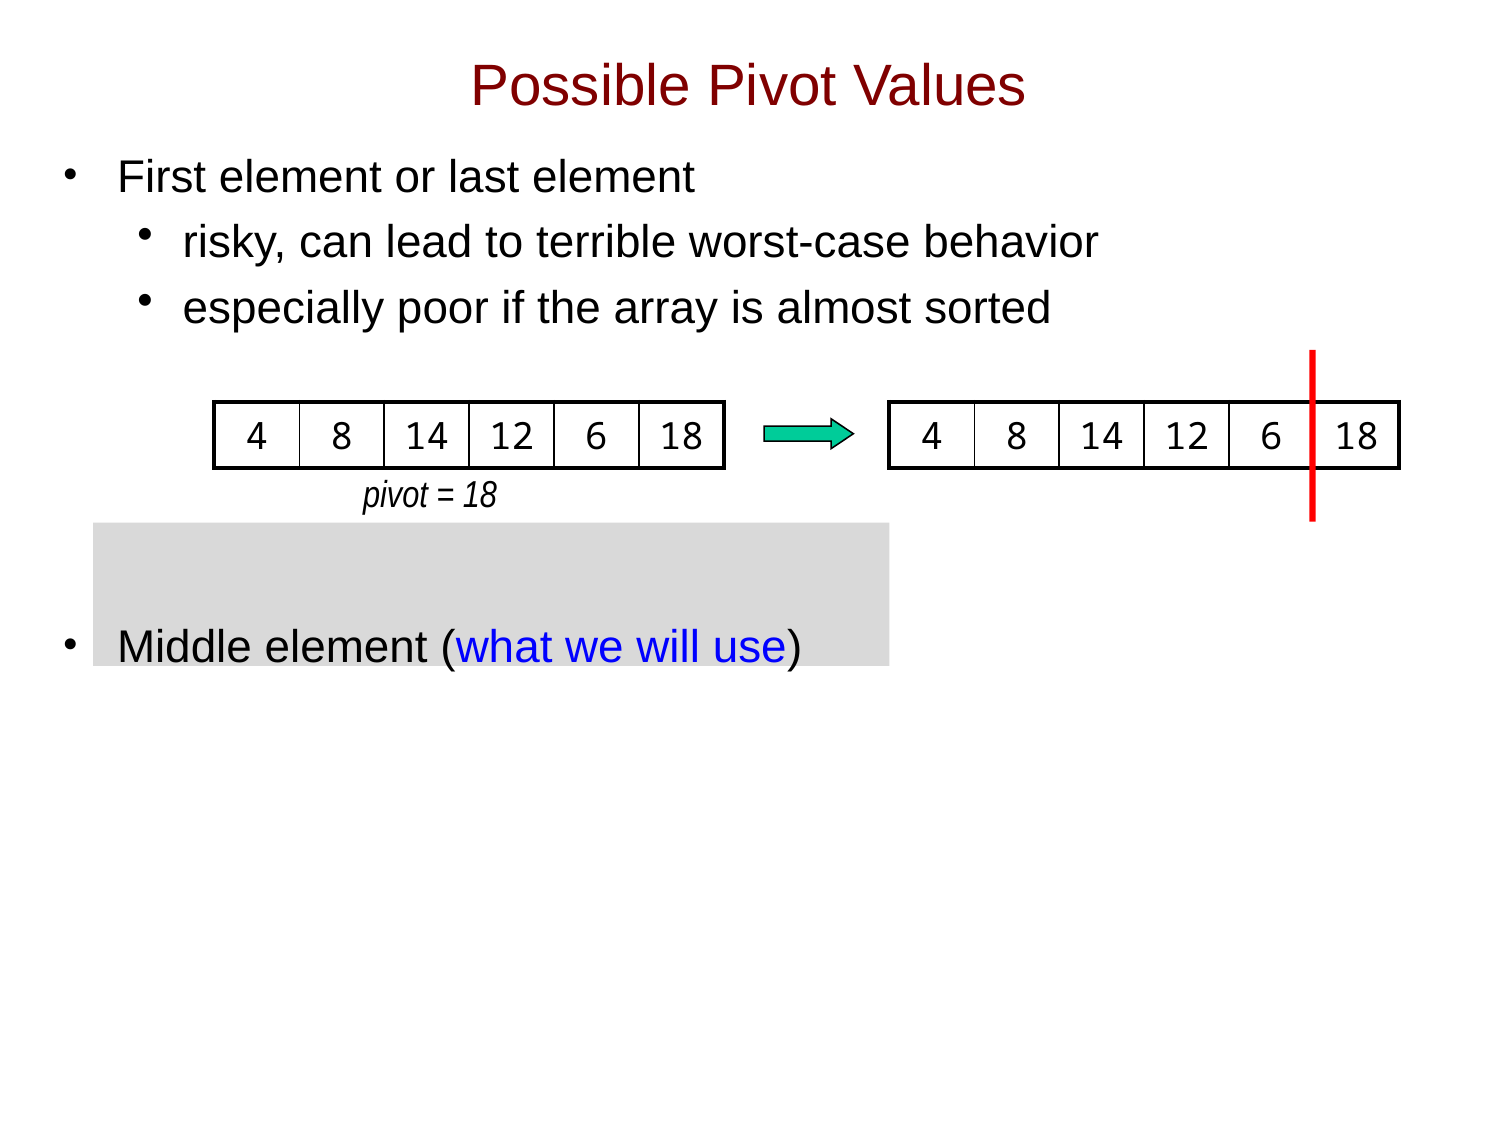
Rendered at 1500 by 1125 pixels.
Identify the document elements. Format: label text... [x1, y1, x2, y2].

table_header 8 [975, 404, 1058, 466]
table_header 14 [385, 404, 468, 462]
table_header 12 [1145, 404, 1228, 466]
table_header 18 [1315, 404, 1397, 466]
title Possible Pivot Values [112, 12, 1386, 138]
list First element or last element risky, can lead to terrible worst-case behavior especially poor if the array is almost sorted Middle element (what we will use) [47, 138, 1480, 1060]
table_header 4 [891, 404, 974, 466]
table_header 8 [300, 404, 383, 466]
table_header 6 [555, 404, 638, 466]
text_box [764, 418, 854, 449]
table_header 6 [1230, 404, 1312, 466]
table_header 4 [216, 404, 299, 466]
table_header 14 [1060, 404, 1143, 466]
table_header 18 [640, 404, 722, 466]
table_header 12 [470, 404, 553, 466]
text_box pivot = 18 [348, 462, 512, 523]
